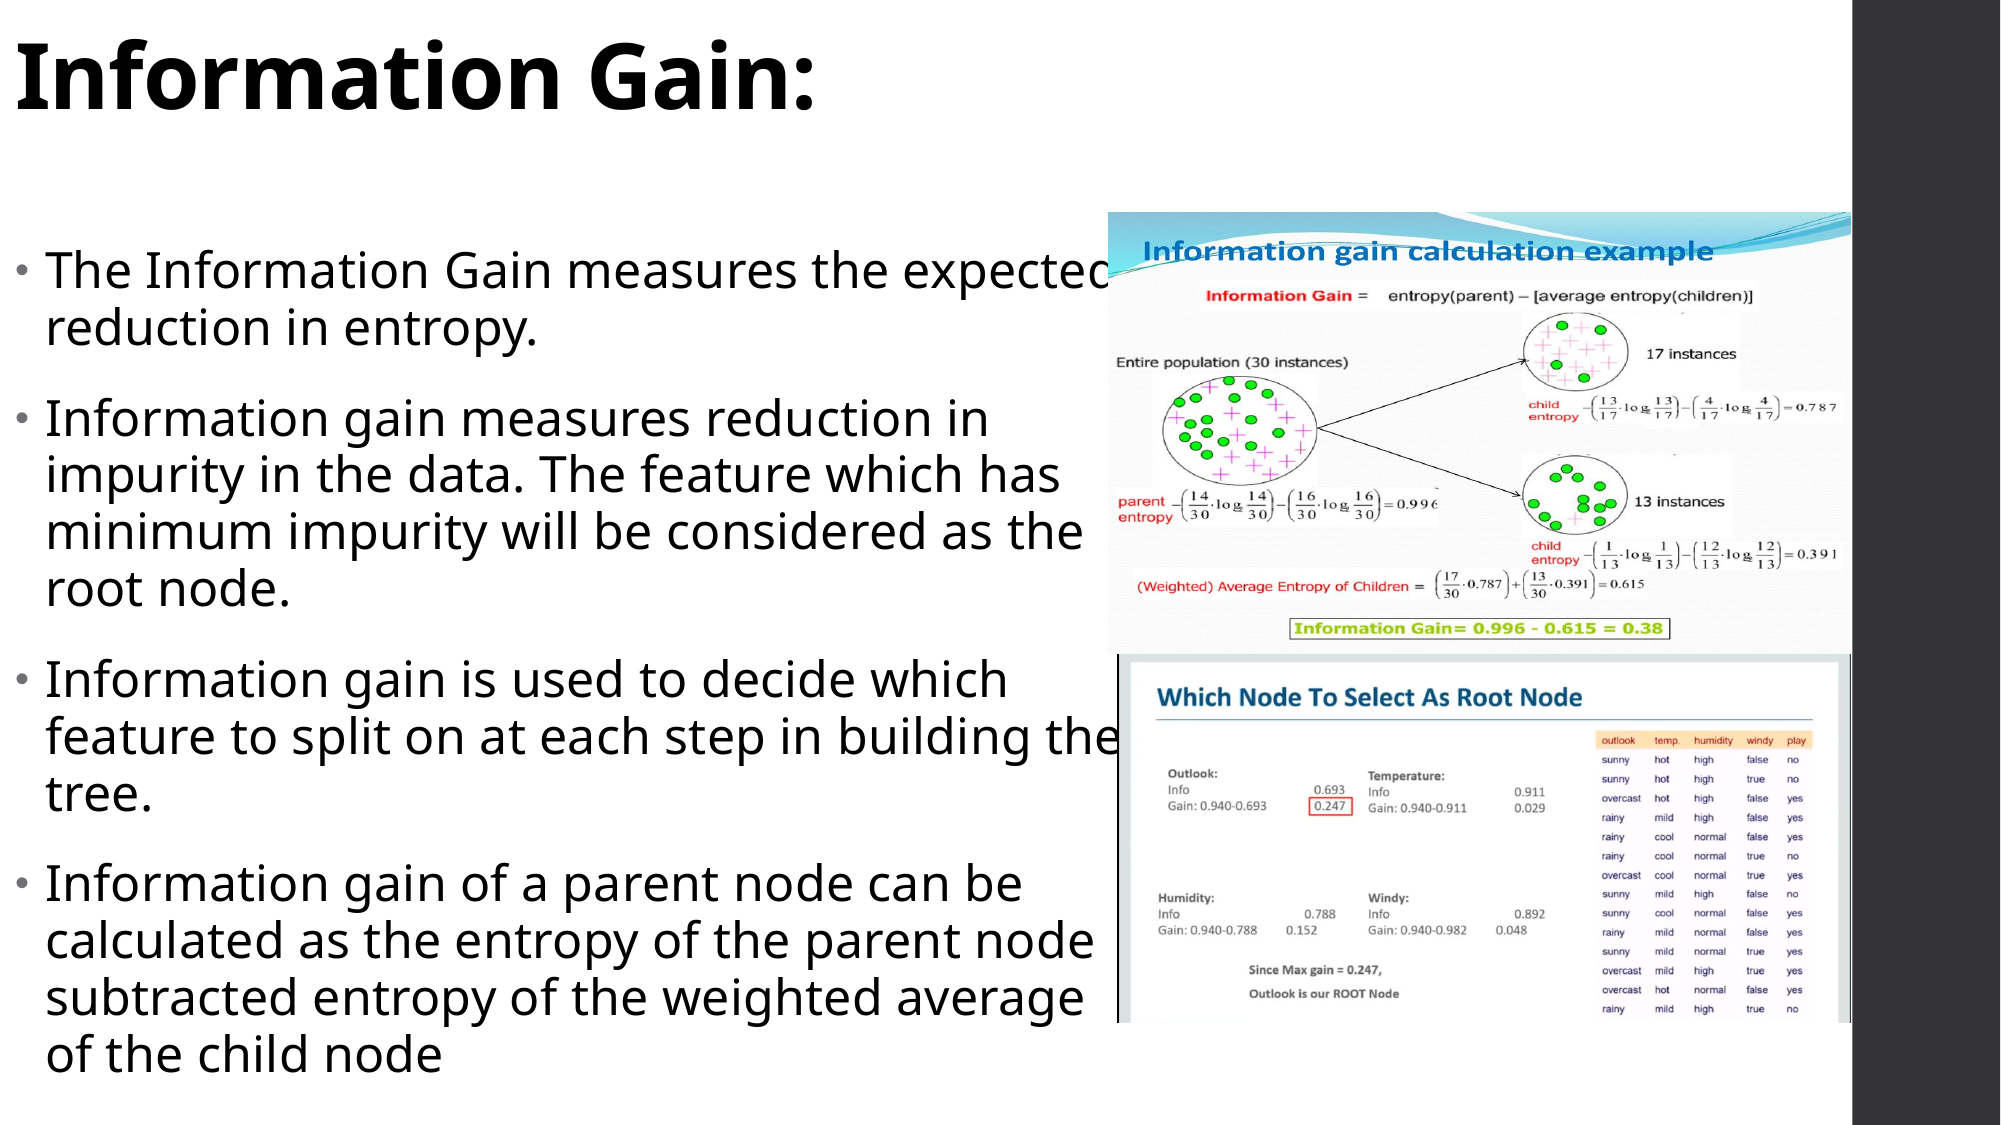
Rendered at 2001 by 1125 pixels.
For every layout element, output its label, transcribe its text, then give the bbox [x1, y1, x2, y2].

list The Information Gain measures the expected reduction in entropy. Information gain measures reduction in impurity in the data. The feature which has minimum impurity will be considered as the root node. Information gain is used to decide which feature to split on at each step in building the tree. Information gain of a parent node can be calculated as the entropy of the parent node subtracted entropy of the weighted average of the child node [0, 235, 1149, 1102]
picture [1108, 212, 1852, 1023]
title Information Gain: [0, 0, 1590, 138]
